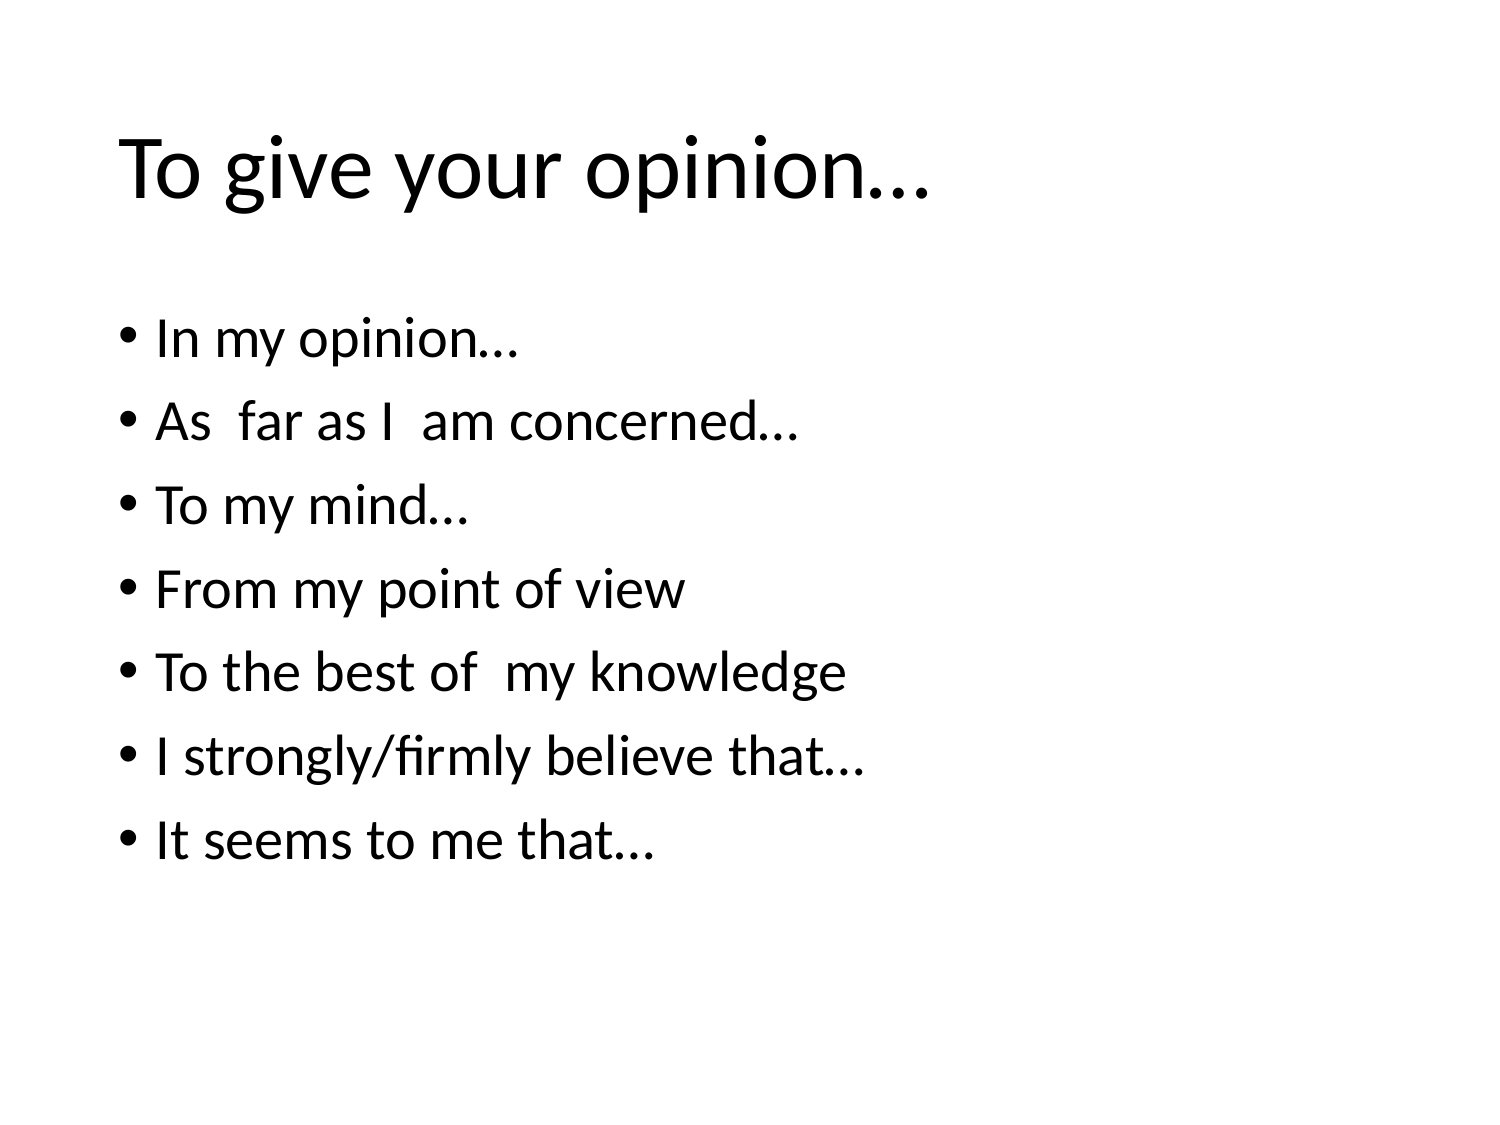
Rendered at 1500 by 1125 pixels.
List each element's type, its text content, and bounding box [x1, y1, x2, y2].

title To give your opinion… [103, 59, 1397, 278]
list In my opinion… As far as I am concerned… To my mind… From my point of view To the best of my knowledge I strongly/firmly believe that… It seems to me that… [103, 299, 1397, 1014]
